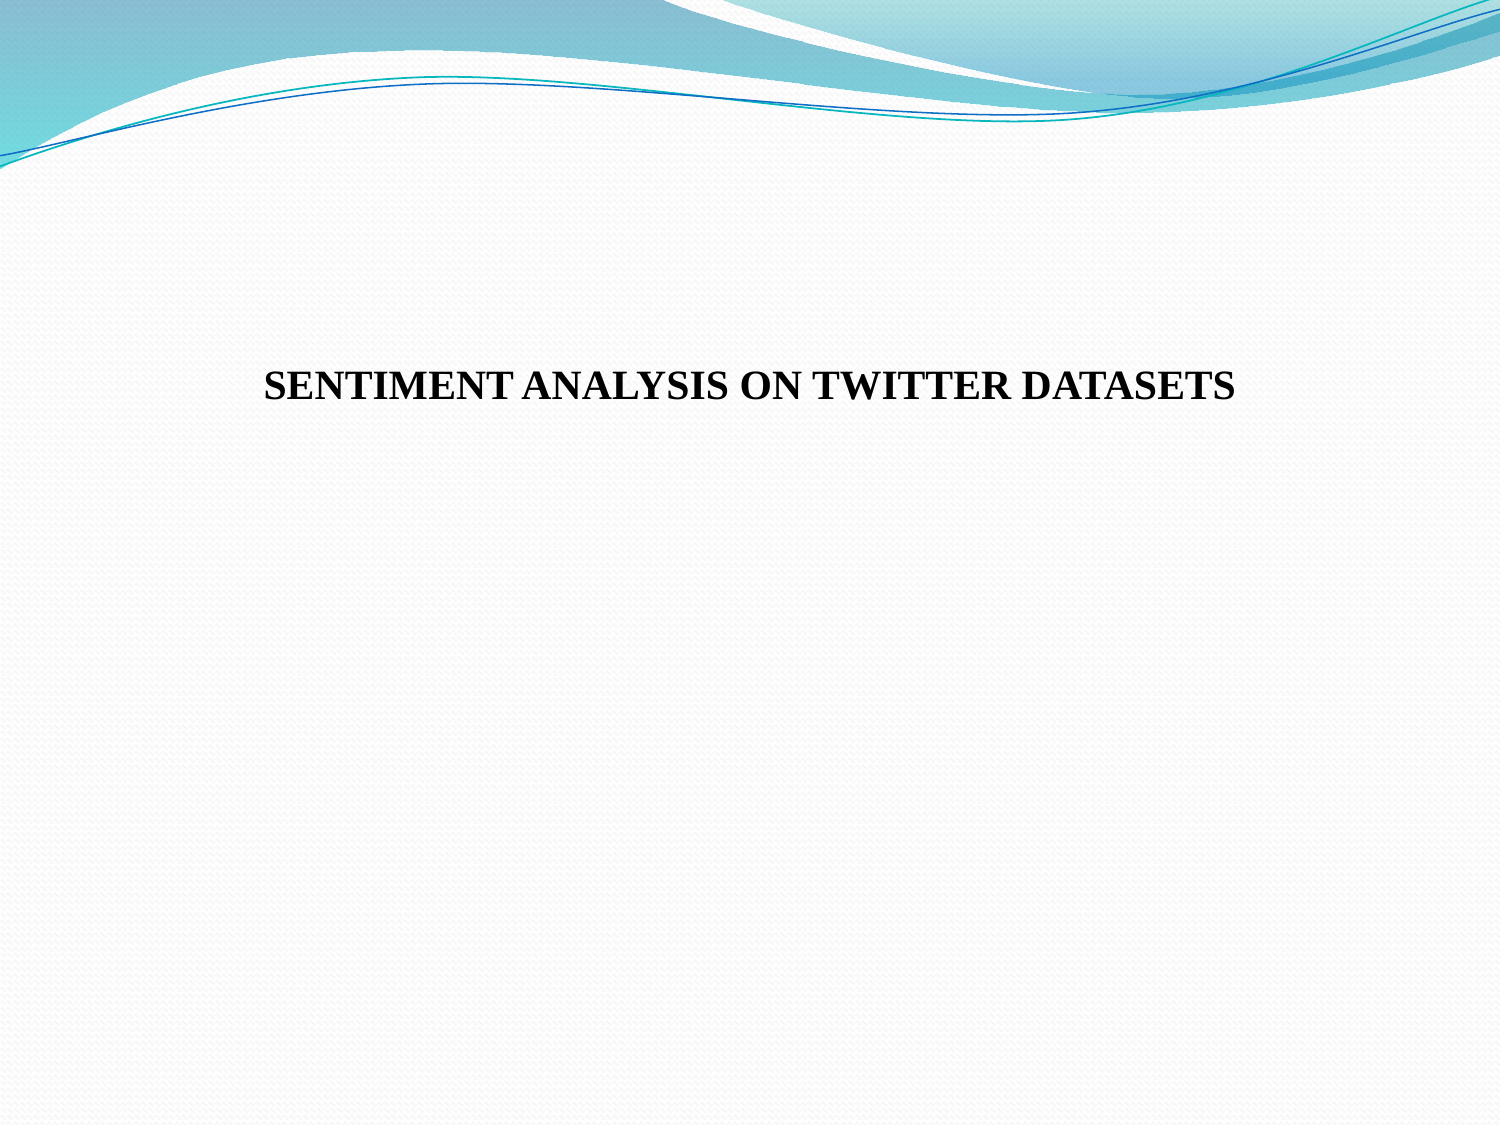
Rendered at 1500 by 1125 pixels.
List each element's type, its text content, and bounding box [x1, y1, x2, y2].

text_box SENTIMENT ANALYSIS ON TWITTER DATASETS [99, 350, 1400, 415]
